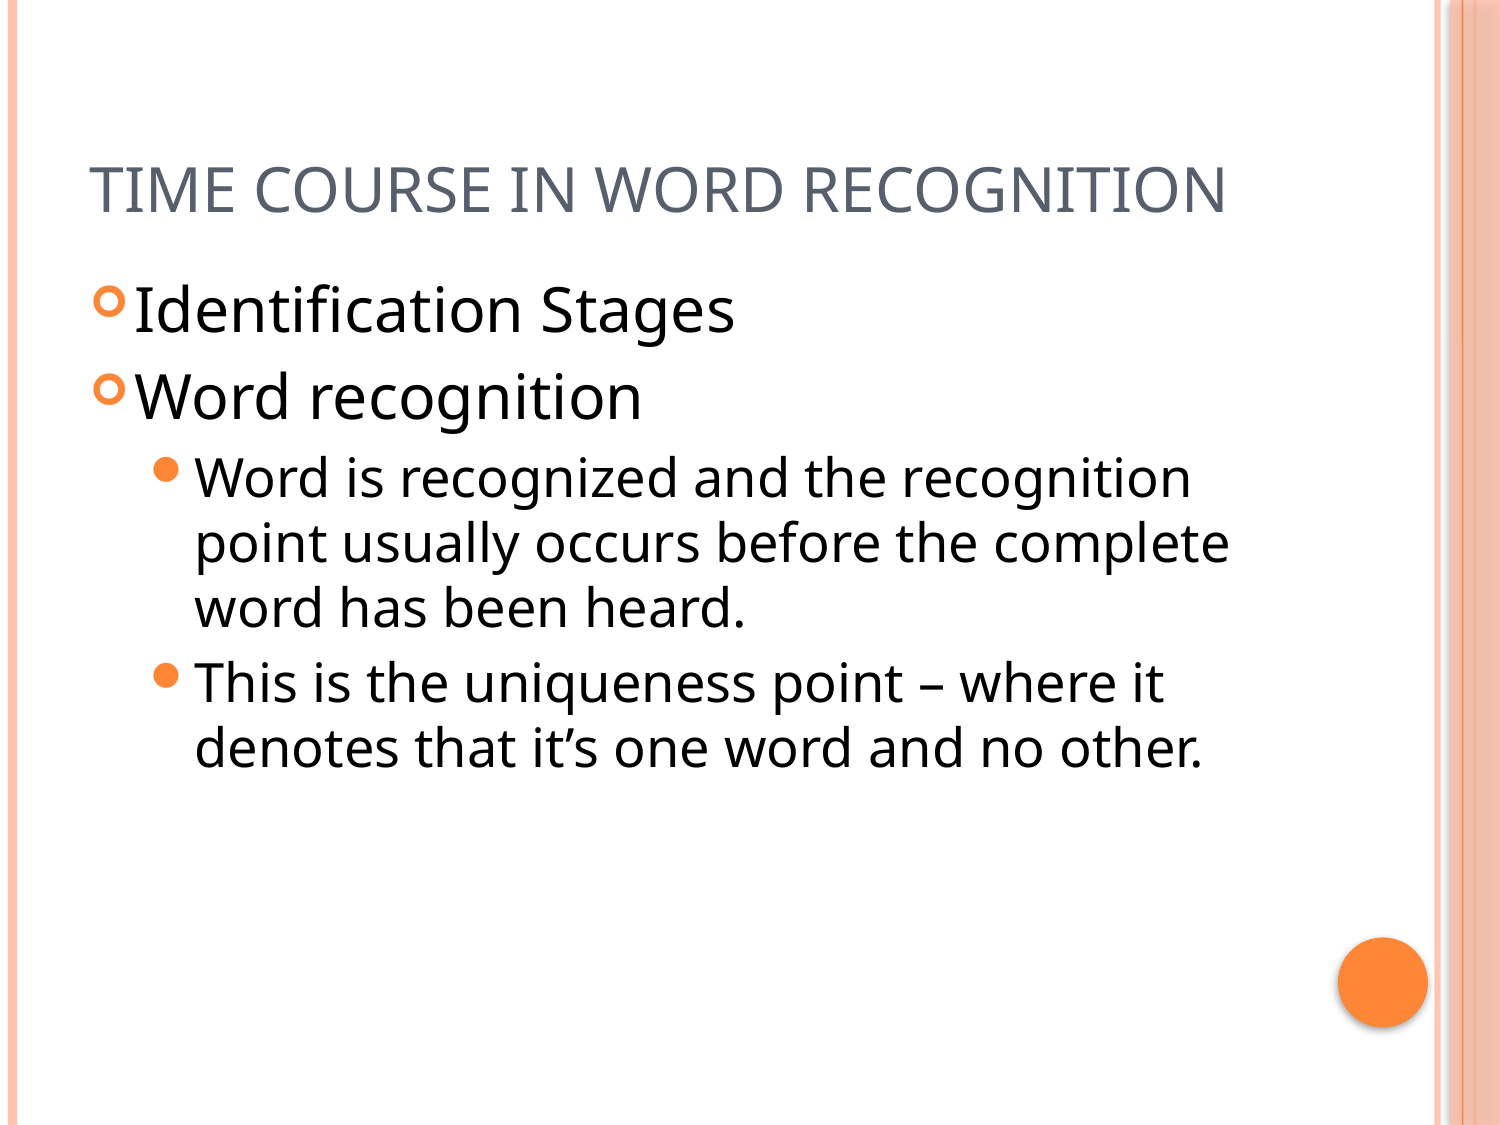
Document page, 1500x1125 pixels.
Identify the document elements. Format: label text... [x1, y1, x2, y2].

list Identification Stages Word recognition Word is recognized and the recognition point usually occurs before the complete word has been heard. This is the uniqueness point – where it denotes that it’s one word and no other. [75, 262, 1300, 1062]
title Time Course in Word Recognition [75, 45, 1300, 233]
